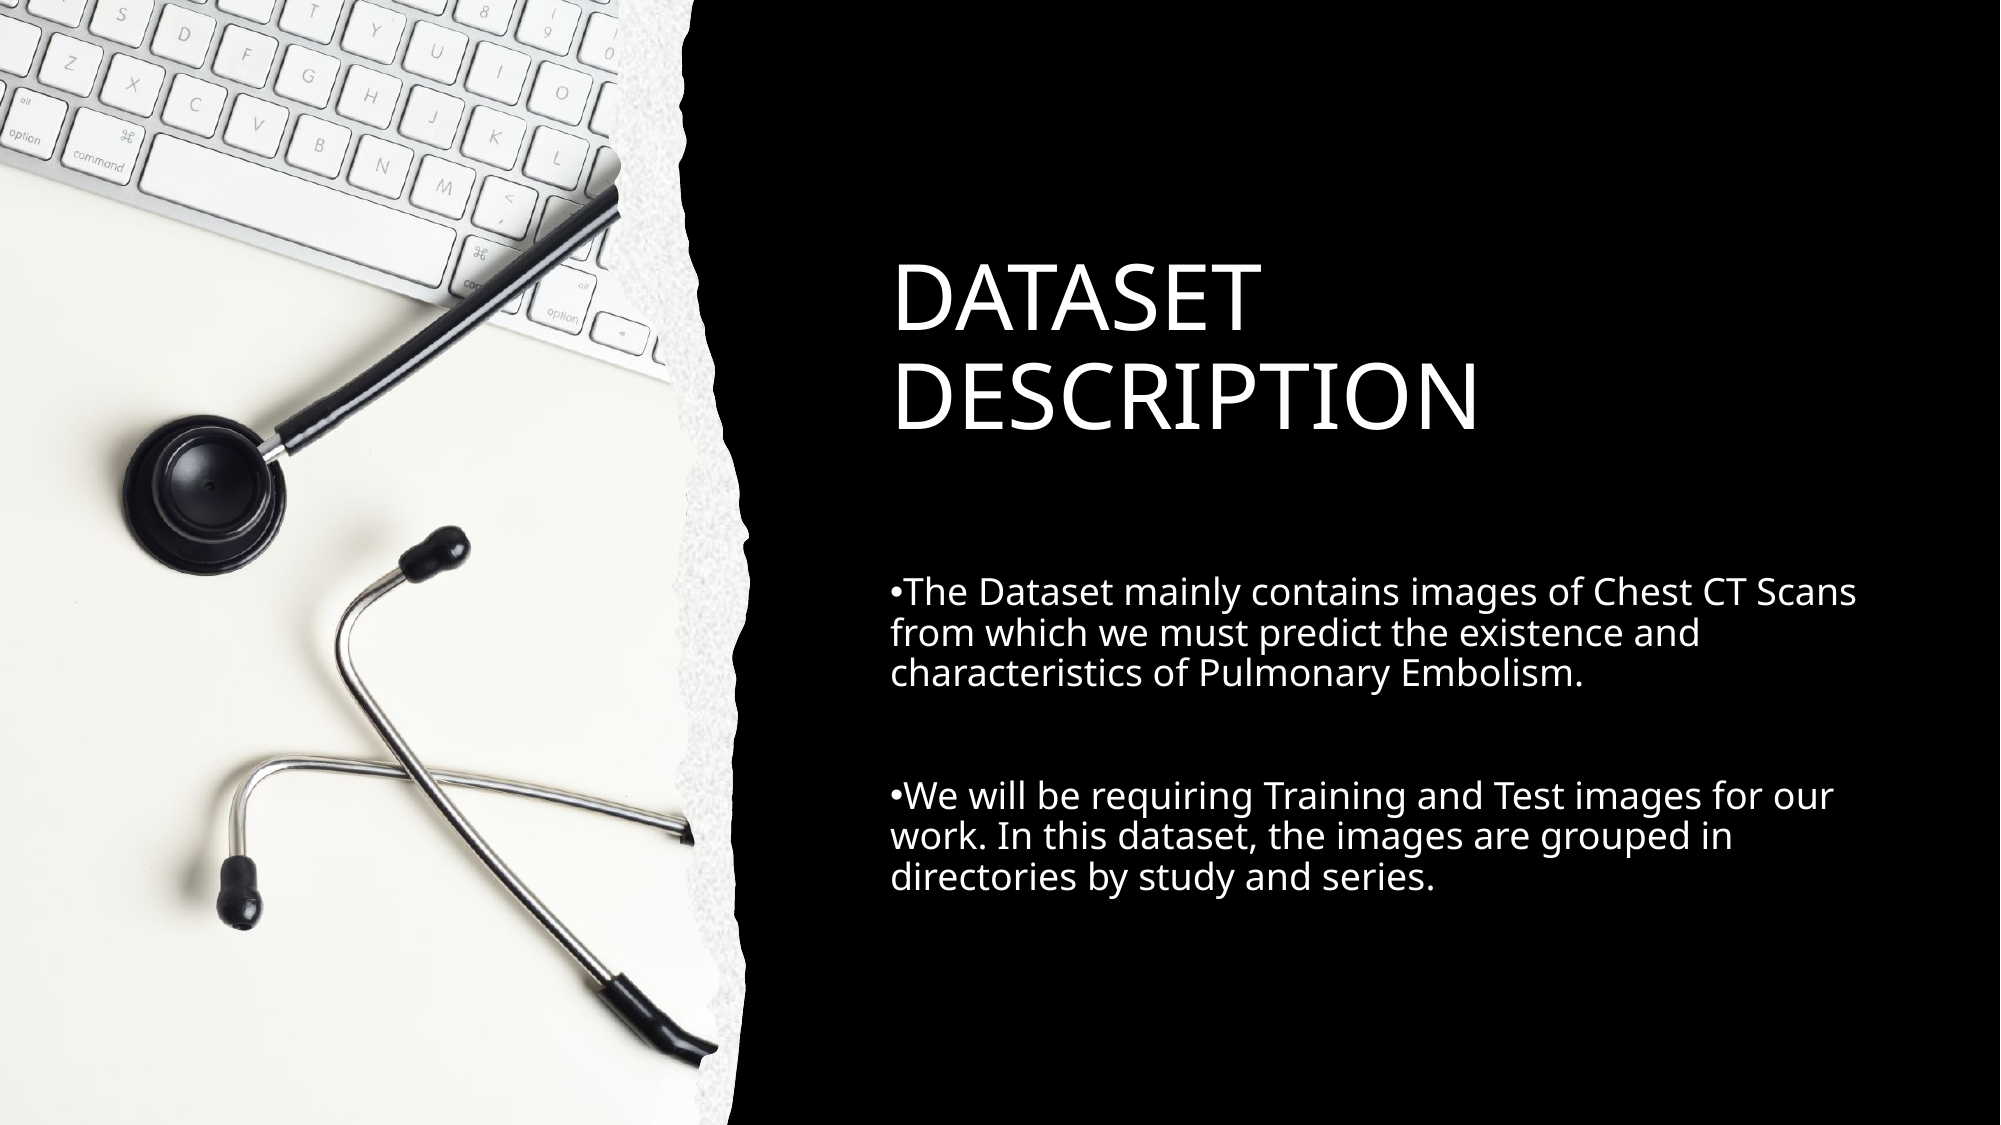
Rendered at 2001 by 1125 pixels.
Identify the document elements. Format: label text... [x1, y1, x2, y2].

text_box The Dataset mainly contains images of Chest CT Scans from which we must predict the existence and characteristics of Pulmonary Embolism. We will be requiring Training and Test images for our work. In this dataset, the images are grouped in directories by study and series. [875, 500, 1875, 1000]
text_box [750, 0, 2000, 1125]
picture [0, 0, 750, 1125]
title DATASET DESCRIPTION [875, 190, 1875, 458]
